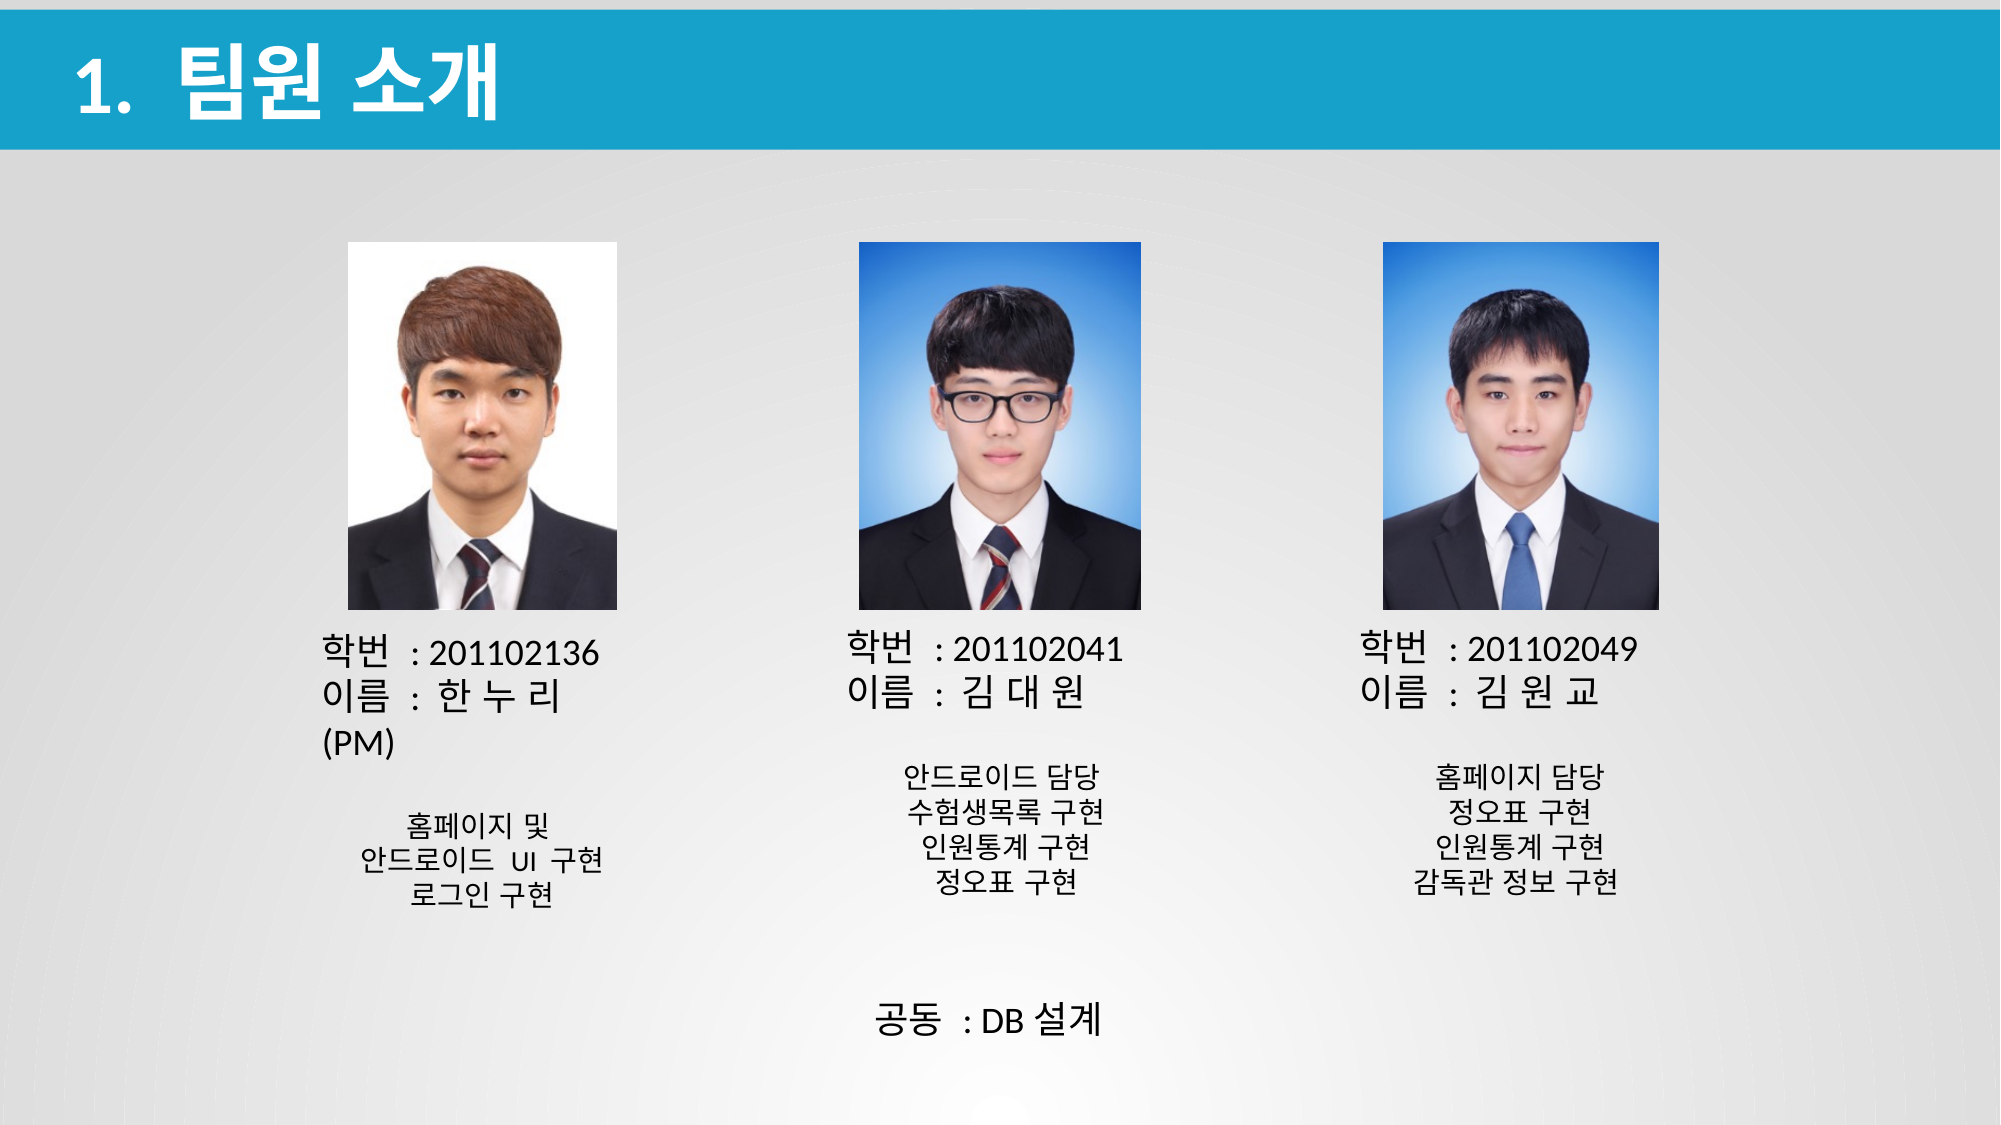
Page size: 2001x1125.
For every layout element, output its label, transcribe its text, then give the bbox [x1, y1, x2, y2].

picture [859, 242, 1141, 610]
picture [1382, 242, 1659, 610]
text_box 학번 : 201102049 이름 : 김 원 교 홈페이지 담당 정오표 구현 인원통계 구현 감독관 정보 구현 [1345, 616, 1696, 907]
text_box 학번 : 201102041 이름 : 김 대 원 안드로이드 담당 수험생목록 구현 인원통계 구현 정오표 구현 [831, 616, 1182, 907]
text_box 1. 팀원 소개 [0, 9, 2000, 151]
text_box 공동 : DB설계 [859, 988, 1120, 1049]
picture [347, 242, 617, 610]
text_box 학번 : 201102136 이름 : 한 누 리(PM) 홈페이지 및 안드로이드 UI 구현 로그인 구현 [307, 620, 658, 921]
